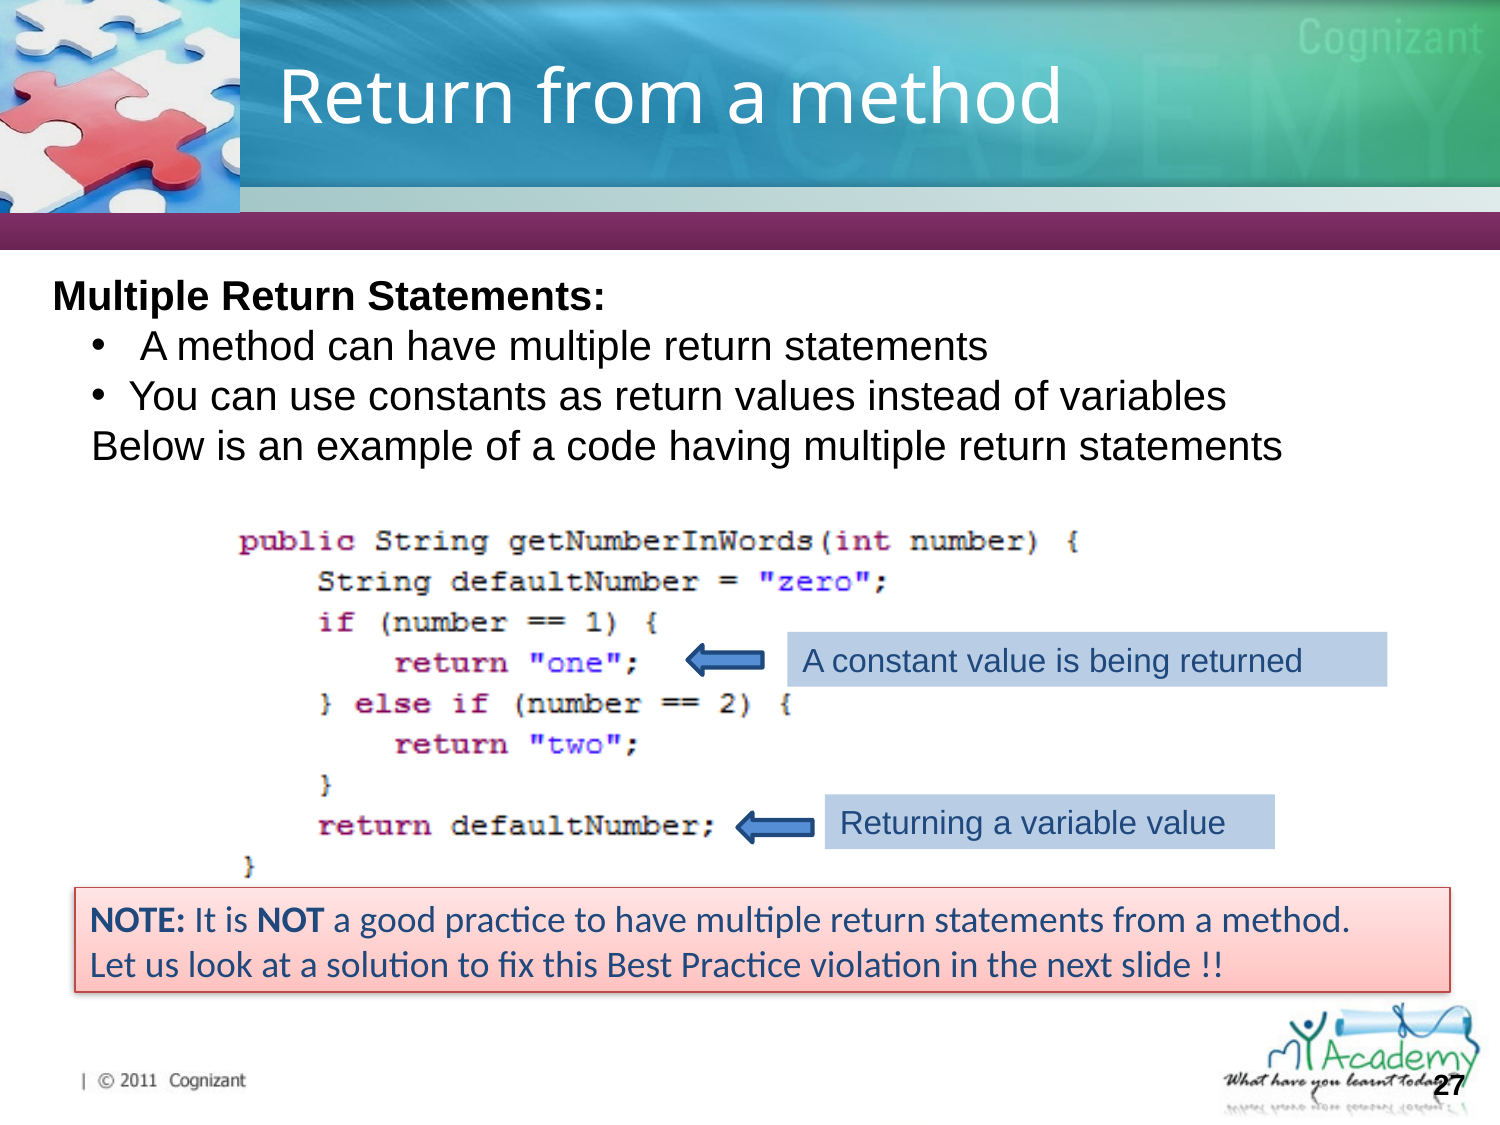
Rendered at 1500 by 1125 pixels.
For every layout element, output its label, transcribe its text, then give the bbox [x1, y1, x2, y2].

text_box A constant value is being returned [1112, 631, 1388, 687]
picture [0, 250, 1500, 1125]
slide_number 27 [1418, 1059, 1492, 1112]
picture [0, 0, 262, 213]
text_box Multiple Return Statements: A method can have multiple return statements You can use constants as return values instead of variables Below is an example of a code having multiple return statements [37, 261, 1375, 477]
text_box NOTE: It is NOT a good practice to have multiple return statements from a method. Let us look at a solution to fix this Best Practice violation in the next slide !! [74, 887, 1451, 993]
text_box Returning a variable value [1112, 794, 1275, 850]
title Return from a method [262, 0, 1500, 188]
